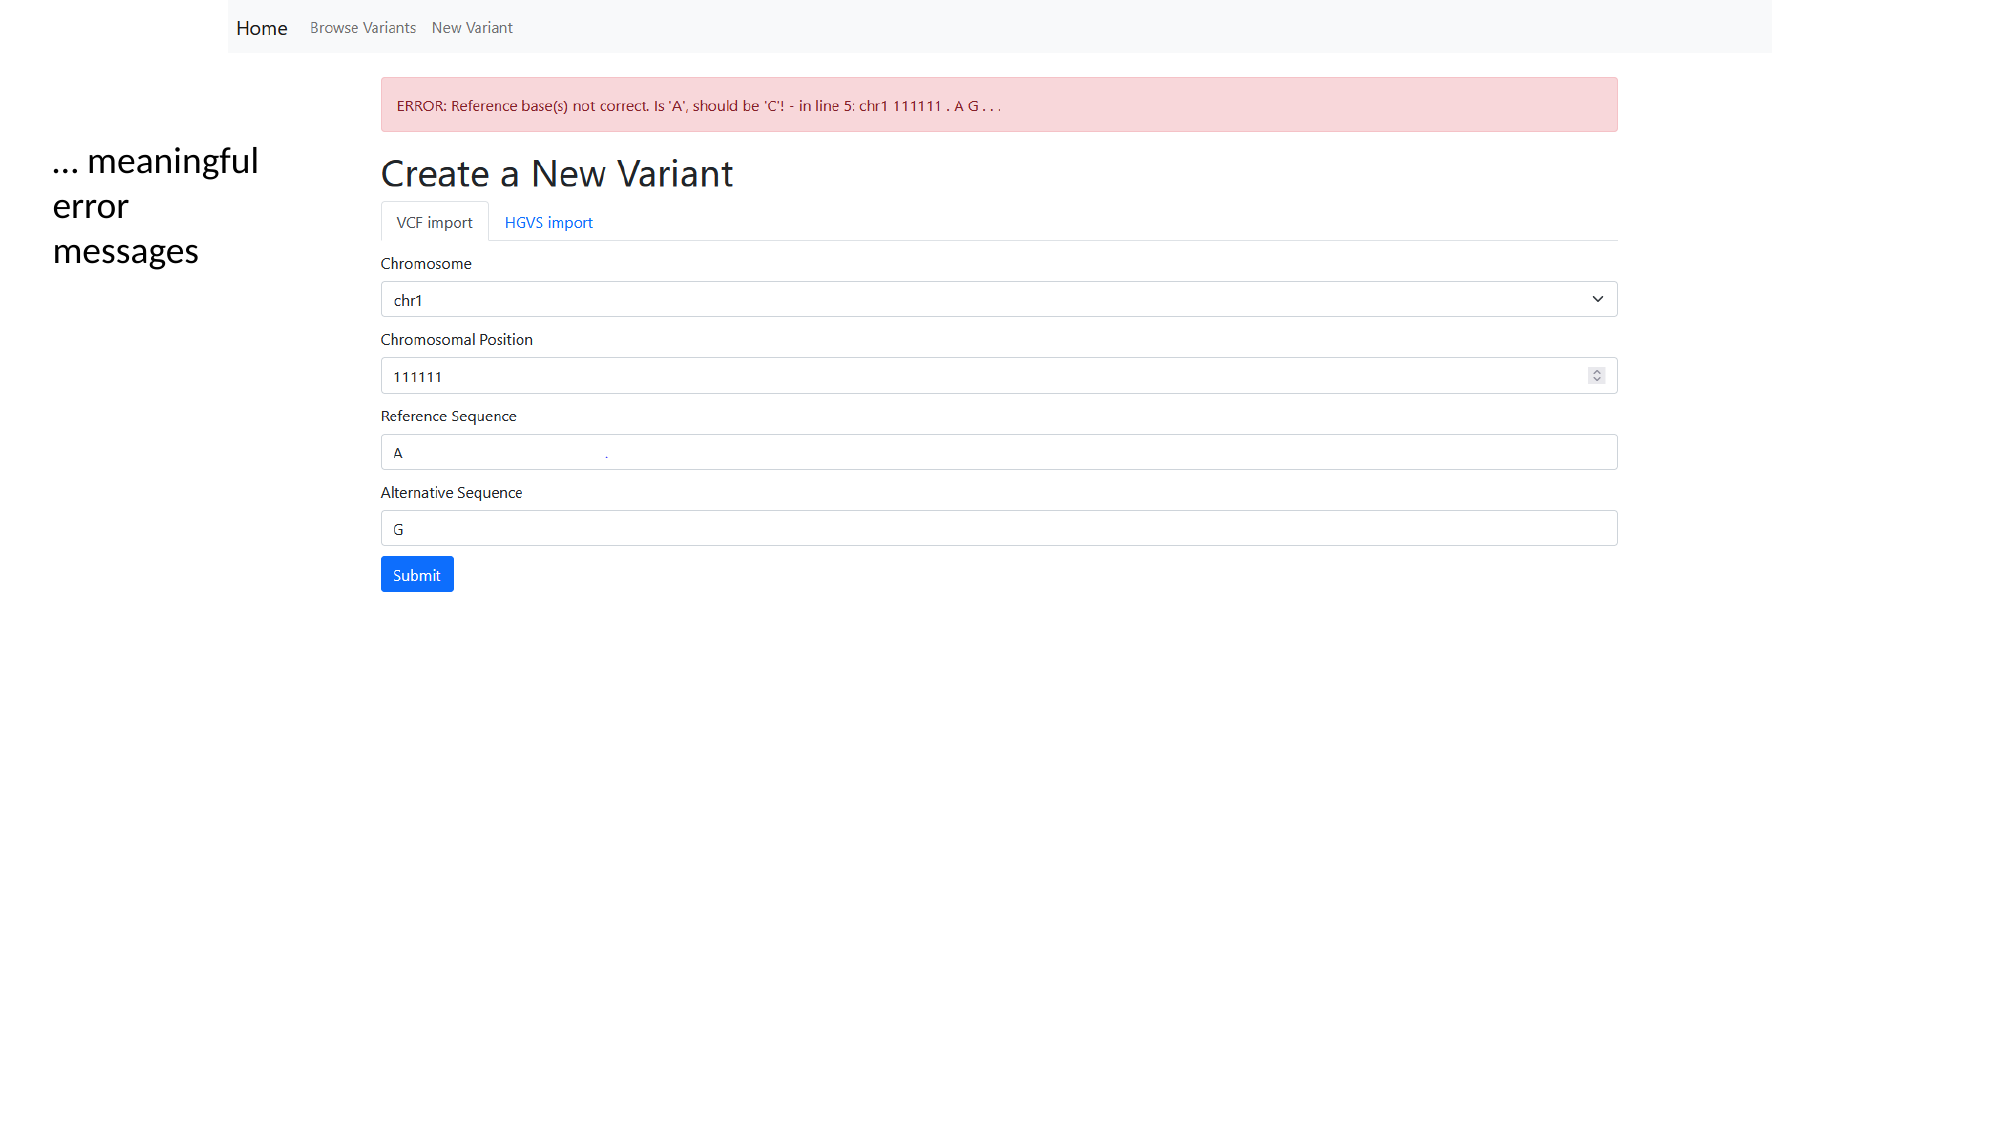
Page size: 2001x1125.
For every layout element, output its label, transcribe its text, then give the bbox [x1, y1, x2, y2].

picture [228, 0, 1772, 1125]
text_box … meaningful error messages [37, 128, 228, 279]
